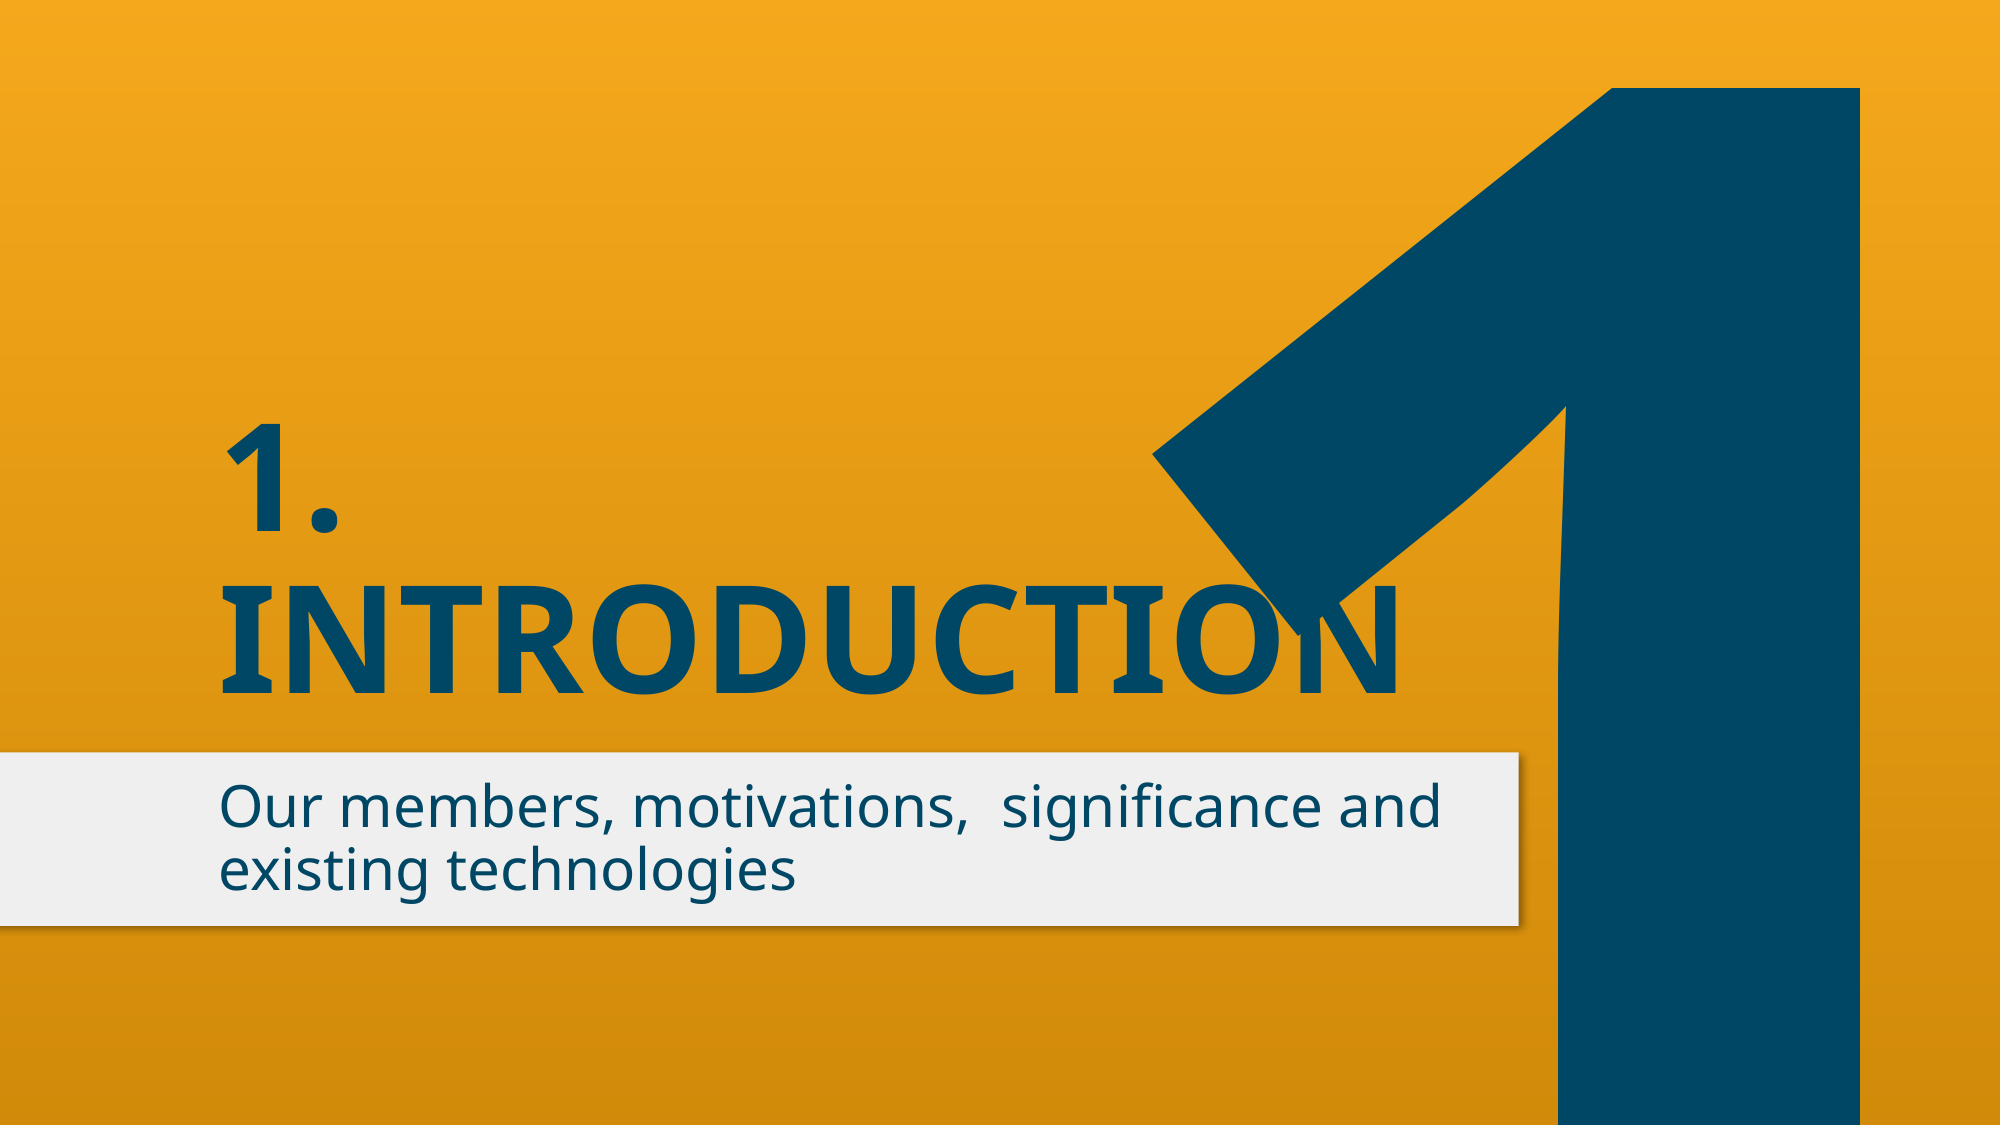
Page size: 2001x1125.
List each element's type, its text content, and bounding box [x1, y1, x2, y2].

text_box 1 [1019, 0, 2000, 1090]
subtitle Our members, motivations, significance and existing technologies [203, 770, 1519, 1034]
title 1. INTRODUCTION [203, 198, 1553, 734]
text_box [0, 752, 1519, 926]
